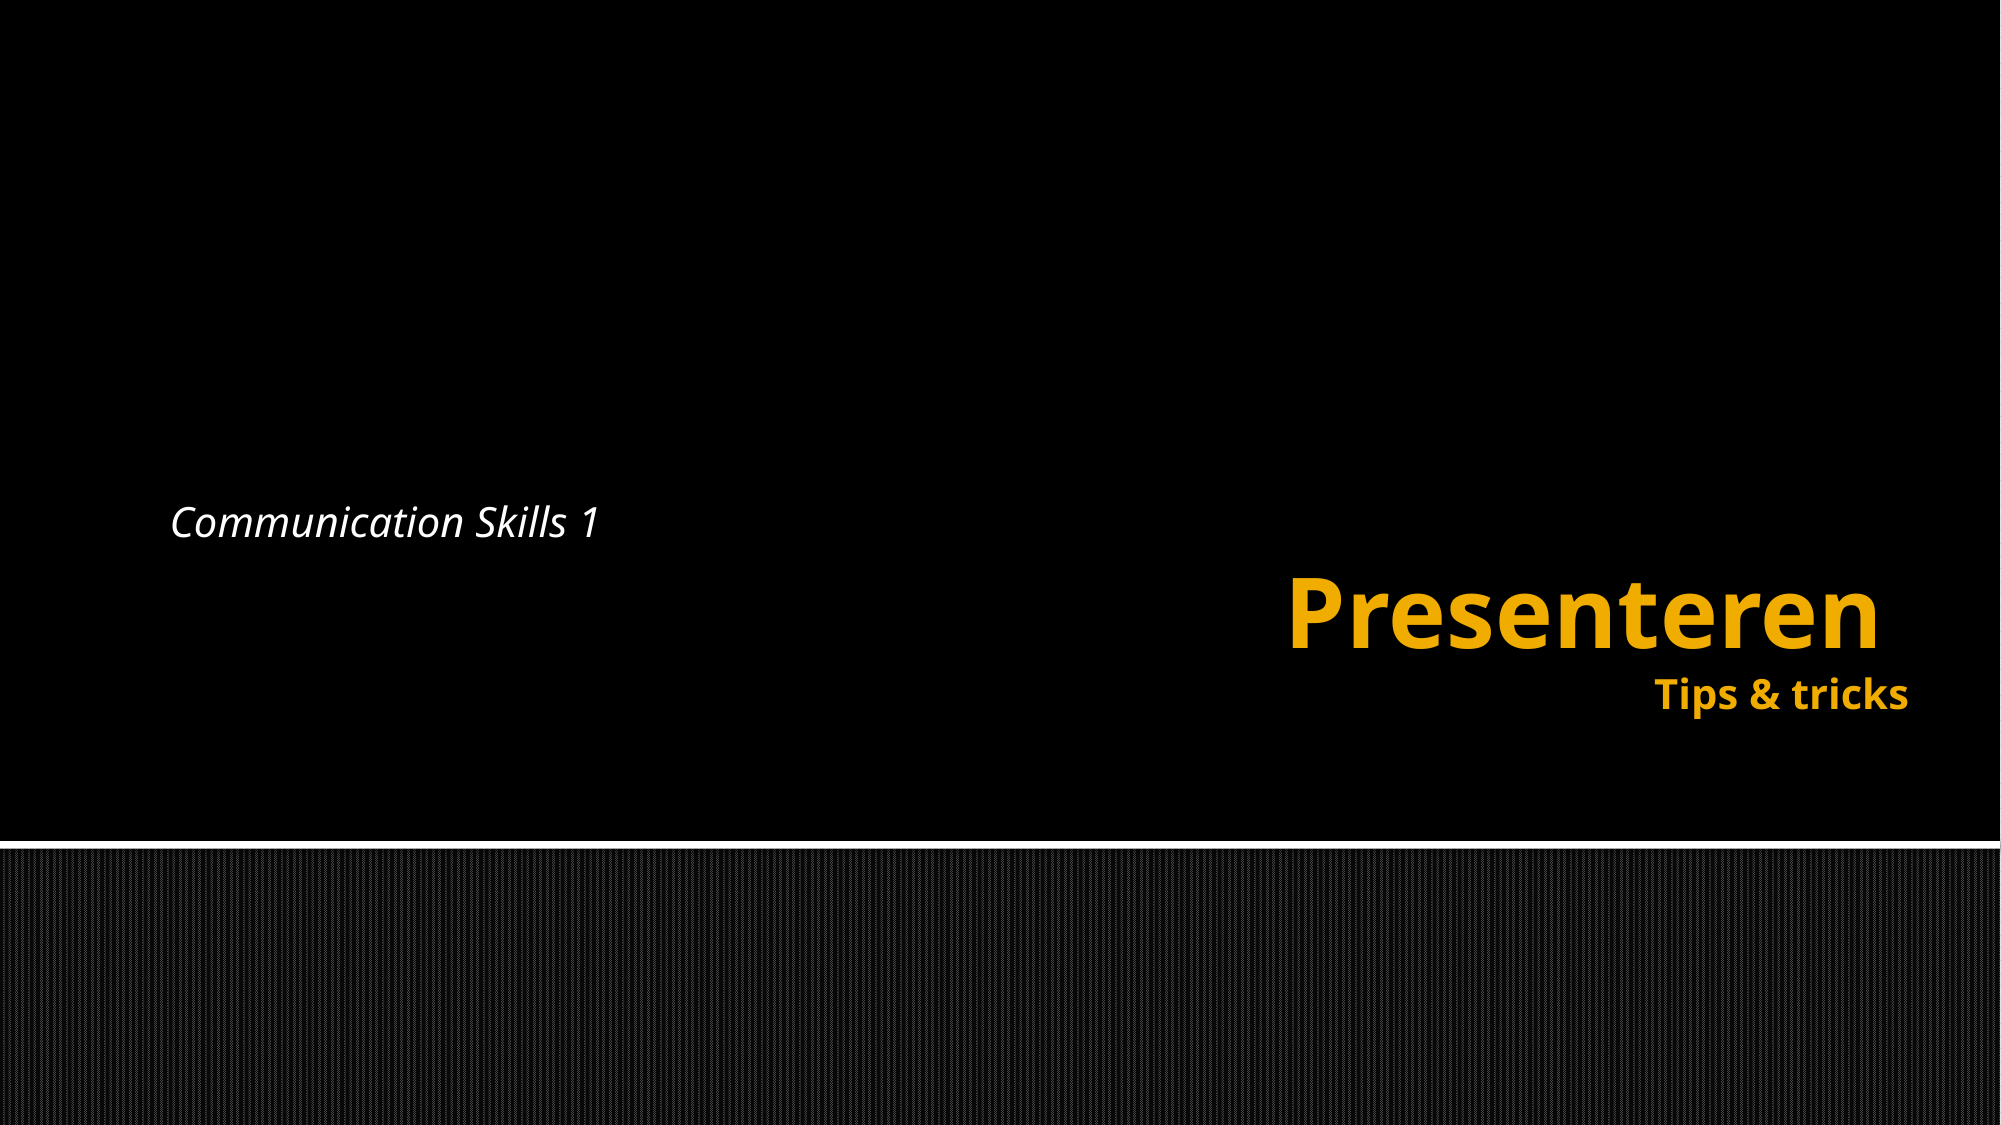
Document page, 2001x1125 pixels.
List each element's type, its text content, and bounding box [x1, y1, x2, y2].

title Presenteren Tips & tricks [150, 550, 1917, 825]
subtitle Communication Skills 1 [150, 299, 1917, 546]
